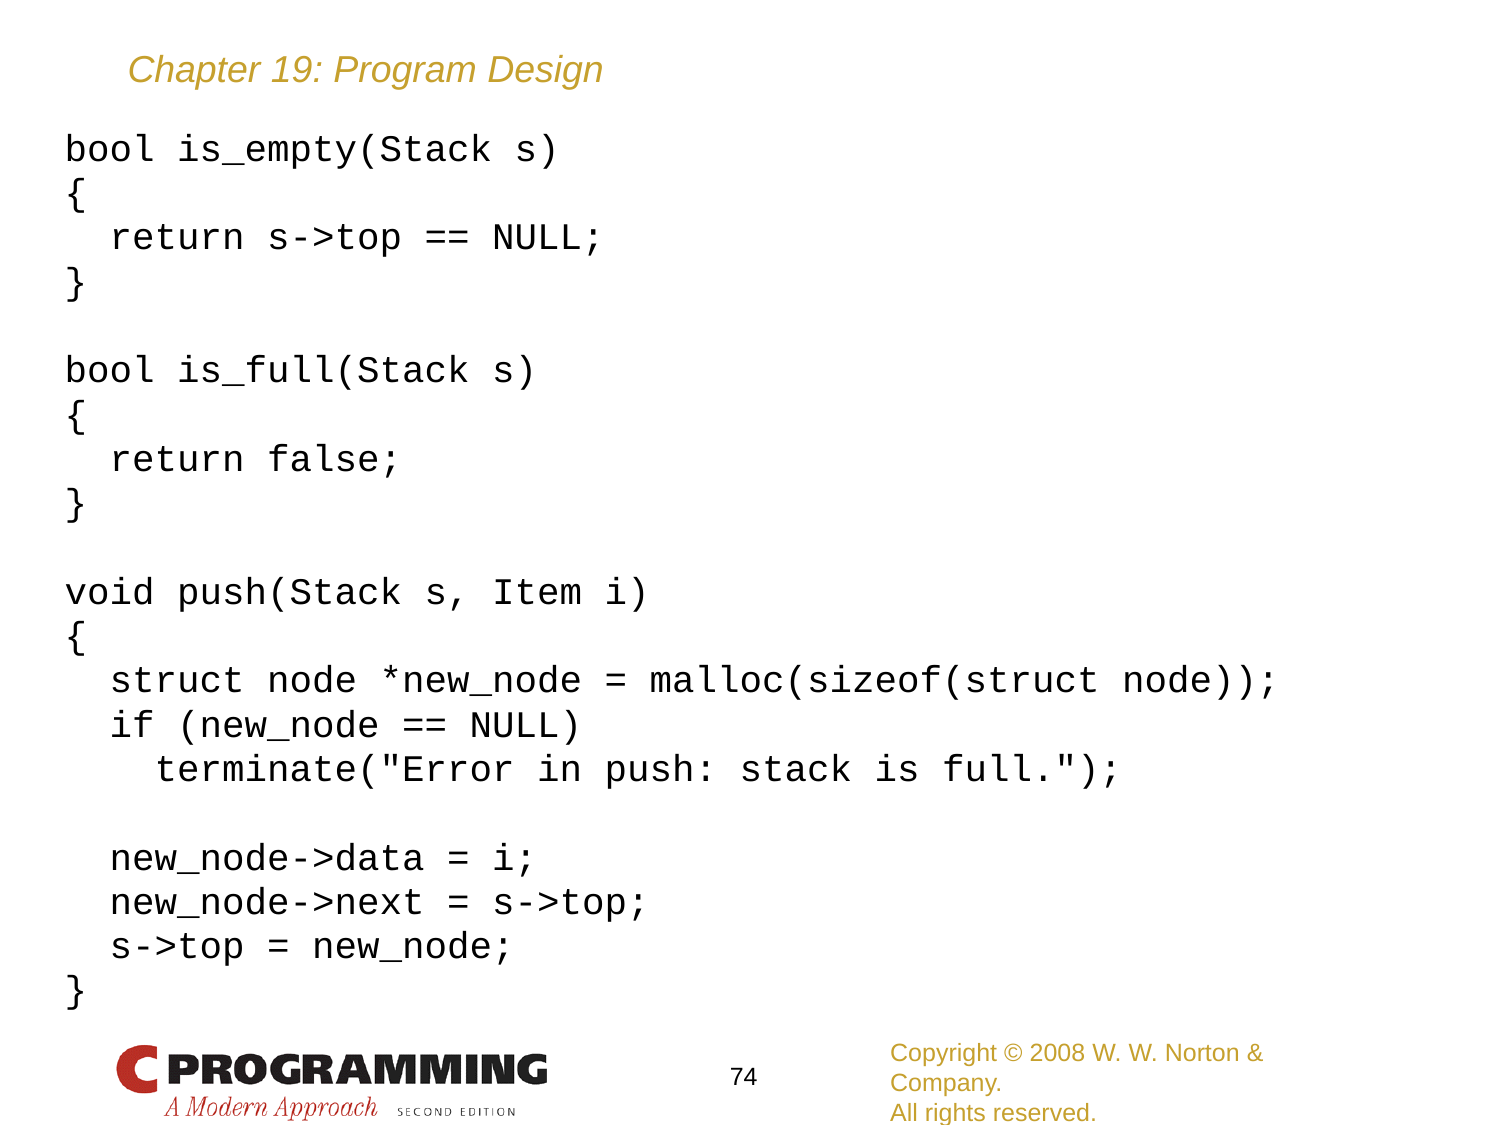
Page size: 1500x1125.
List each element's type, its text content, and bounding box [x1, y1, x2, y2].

list bool is_empty(Stack s) { return s->top == NULL; } bool is_full(Stack s) { return false; } void push(Stack s, Item i) { struct node *new_node = malloc(sizeof(struct node)); if (new_node == NULL) terminate("Error in push: stack is full."); new_node->data = i; new_node->next = s->top; s->top = new_node; } [49, 125, 1475, 1038]
footer Copyright © 2008 W. W. Norton & Company. All rights reserved. [874, 1043, 1388, 1119]
slide_number 74 [687, 1049, 801, 1101]
picture [112, 1041, 550, 1123]
